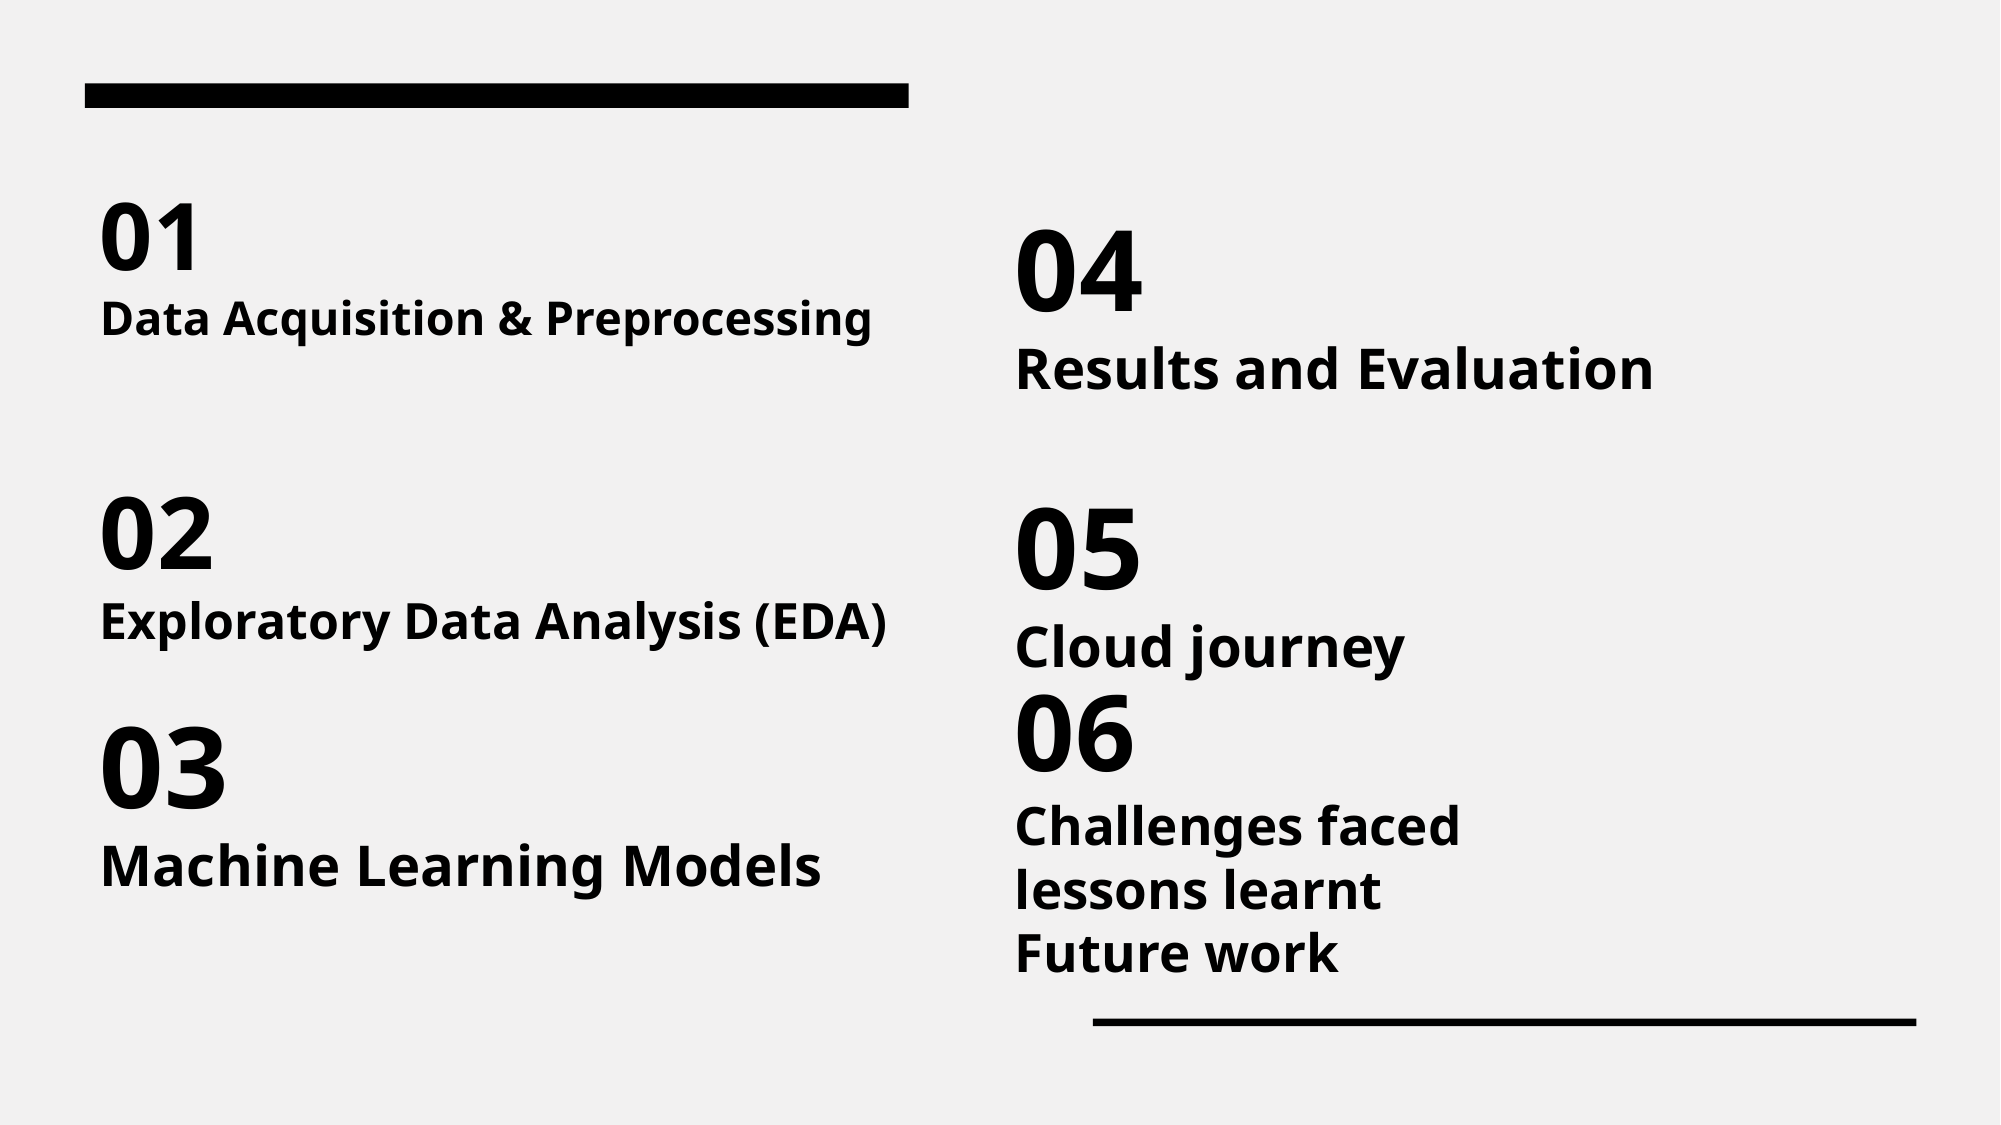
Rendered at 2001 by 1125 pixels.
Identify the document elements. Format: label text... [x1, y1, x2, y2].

text_box 02 Exploratory Data Analysis (EDA) [84, 409, 909, 657]
text_box 06 Challenges faced lessons learnt Future work [999, 657, 1824, 991]
text_box 04 Results and Evaluation [999, 160, 1824, 409]
title 01 Data Acquisition & Preprocessing [84, 160, 909, 409]
text_box 05 Cloud journey [999, 438, 1824, 657]
text_box 03 Machine Learning Models [84, 657, 909, 906]
